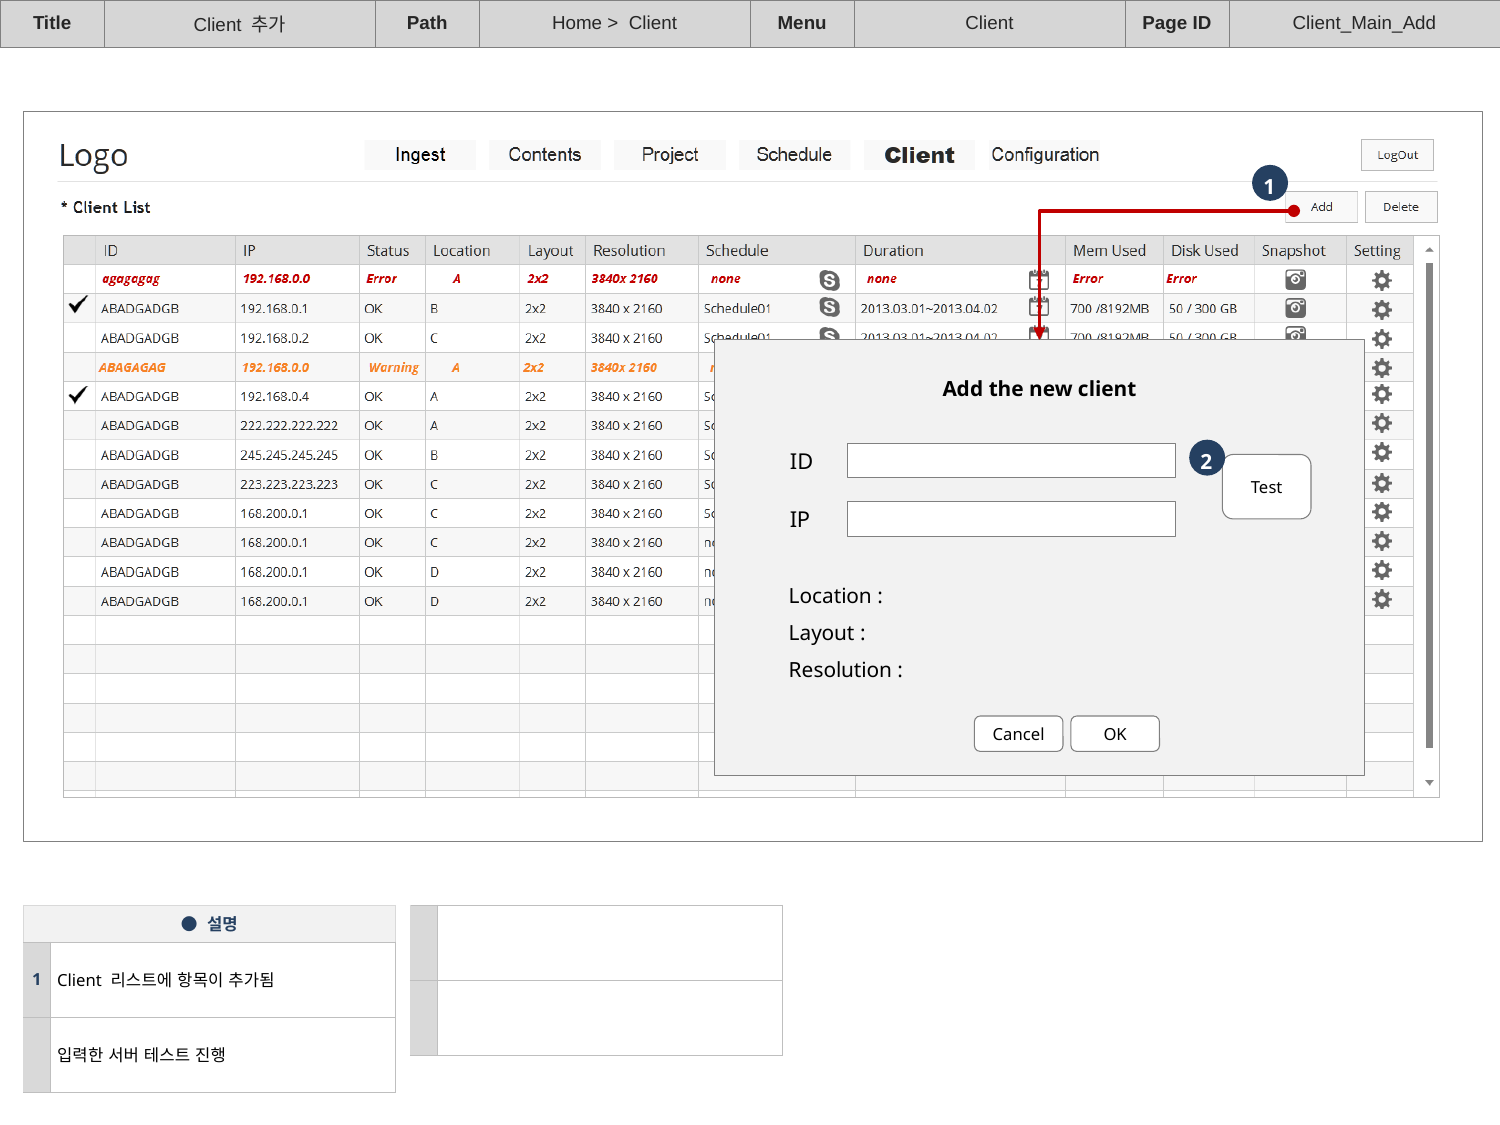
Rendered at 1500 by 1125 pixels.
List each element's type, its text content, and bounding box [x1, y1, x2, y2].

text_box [974, 715, 1064, 752]
table_header Title [1, 1, 104, 47]
table_header [411, 906, 437, 980]
table_cell [24, 1018, 50, 1092]
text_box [1185, 428, 1249, 478]
table_header Client [855, 1, 1125, 47]
table_cell 1 [24, 943, 50, 1017]
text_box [775, 498, 1176, 541]
table_header [438, 906, 782, 980]
table_cell [438, 981, 782, 1055]
table_header Client_Main_Add [1230, 1, 1500, 47]
table_cell Client 리스트에 항목이 추가됨 [51, 943, 395, 1017]
table_cell 입력한 서버 테스트 진행 [51, 1018, 395, 1092]
table_header Home > Client [480, 1, 750, 47]
table_header Client 추가 [105, 1, 375, 47]
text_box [1248, 153, 1312, 208]
picture [23, 111, 1482, 842]
table_header Page ID [1126, 1, 1229, 47]
table_header Menu [751, 1, 854, 47]
table_header Path [376, 1, 479, 47]
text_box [775, 439, 1176, 482]
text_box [1070, 715, 1160, 752]
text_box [1222, 454, 1312, 520]
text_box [1039, 210, 1295, 341]
table_header ● 설명 [24, 906, 395, 942]
table_cell [411, 981, 437, 1055]
